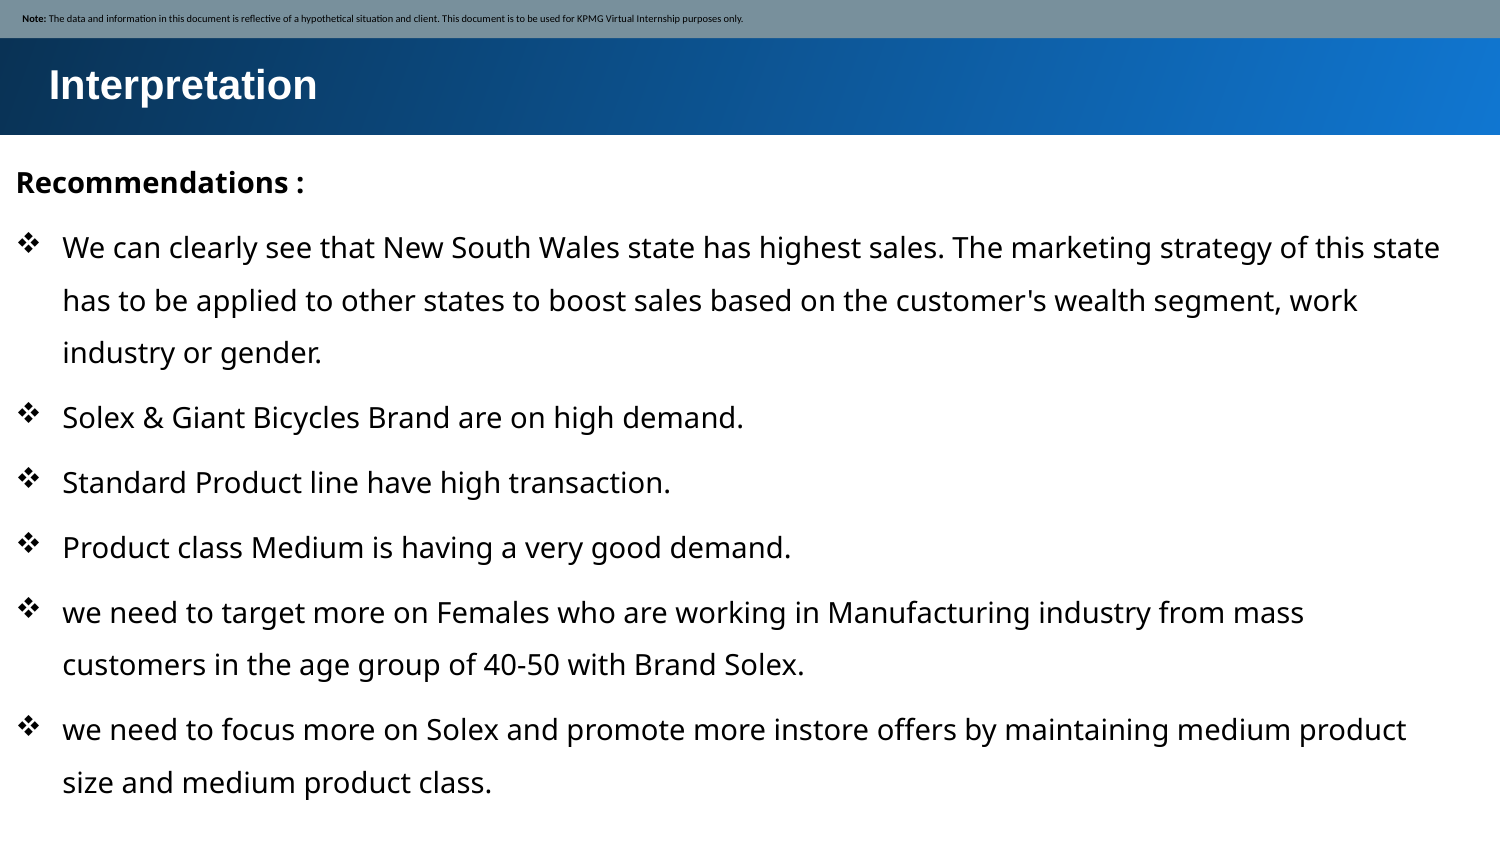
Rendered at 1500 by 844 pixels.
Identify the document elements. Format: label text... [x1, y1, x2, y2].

text_box Note: The data and information in this document is reflective of a hypothetical situation and client. This document is to be used for KPMG Virtual Internship purposes only. [0, 0, 1500, 39]
text_box [0, 39, 1500, 135]
text_box Interpretation [33, 43, 1439, 124]
text_box Recommendations : We can clearly see that New South Wales state has highest sales. The marketing strategy of this state has to be applied to other states to boost sales based on the customer's wealth segment, work industry or gender. Solex & Giant Bicycles Brand are on high demand. Standard Product line have high transaction. Product class Medium is having a very good demand. we need to target more on Females who are working in Manufacturing industry from mass customers in the age group of 40-50 with Brand Solex. we need to focus more on Solex and promote more instore offers by maintaining medium product size and medium product class. [0, 139, 1472, 842]
